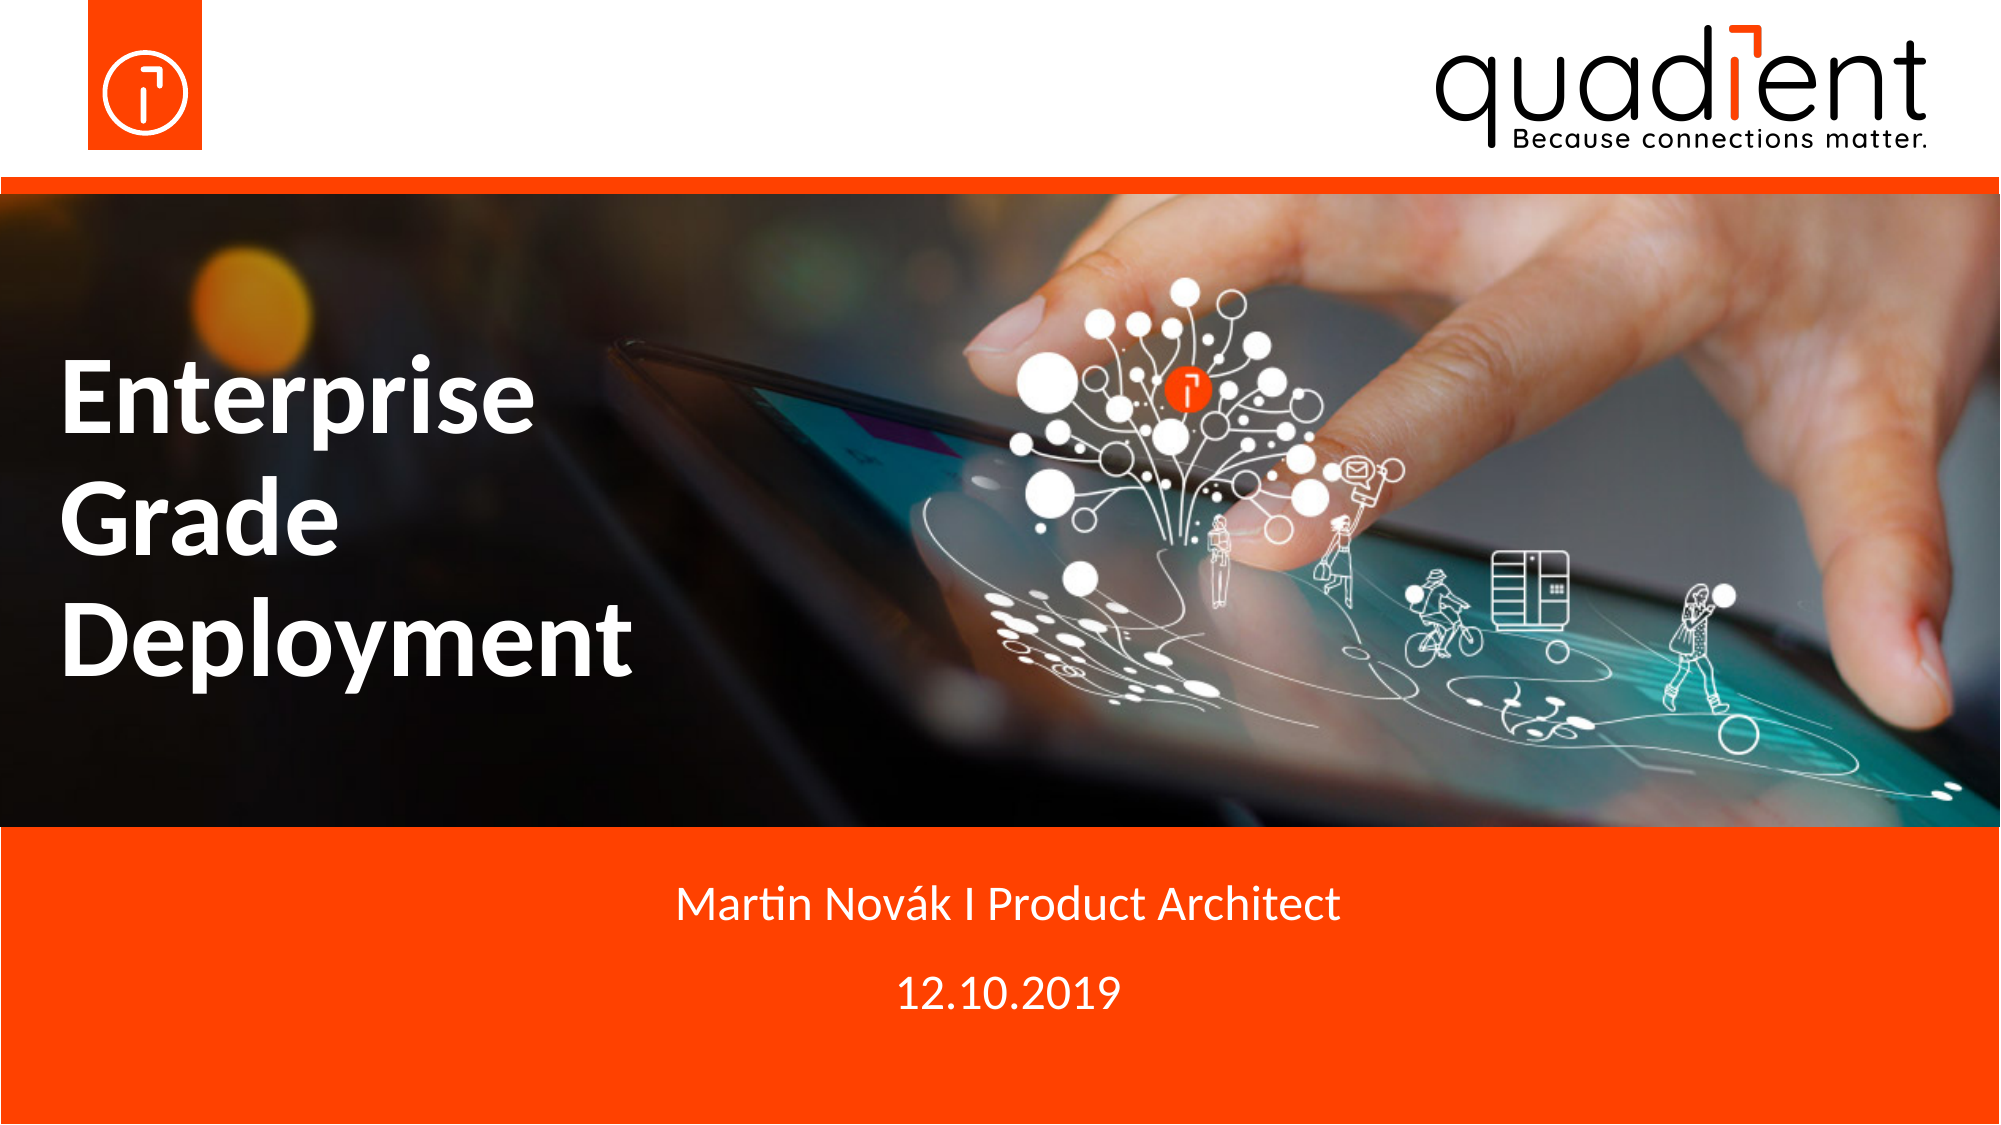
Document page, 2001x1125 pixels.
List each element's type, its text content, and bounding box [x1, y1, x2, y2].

picture [1436, 25, 1926, 148]
text_box Martin Novák I Product Architect [88, 856, 1928, 939]
picture [0, 189, 2000, 827]
subtitle 12.10.2019 [88, 944, 1928, 1024]
